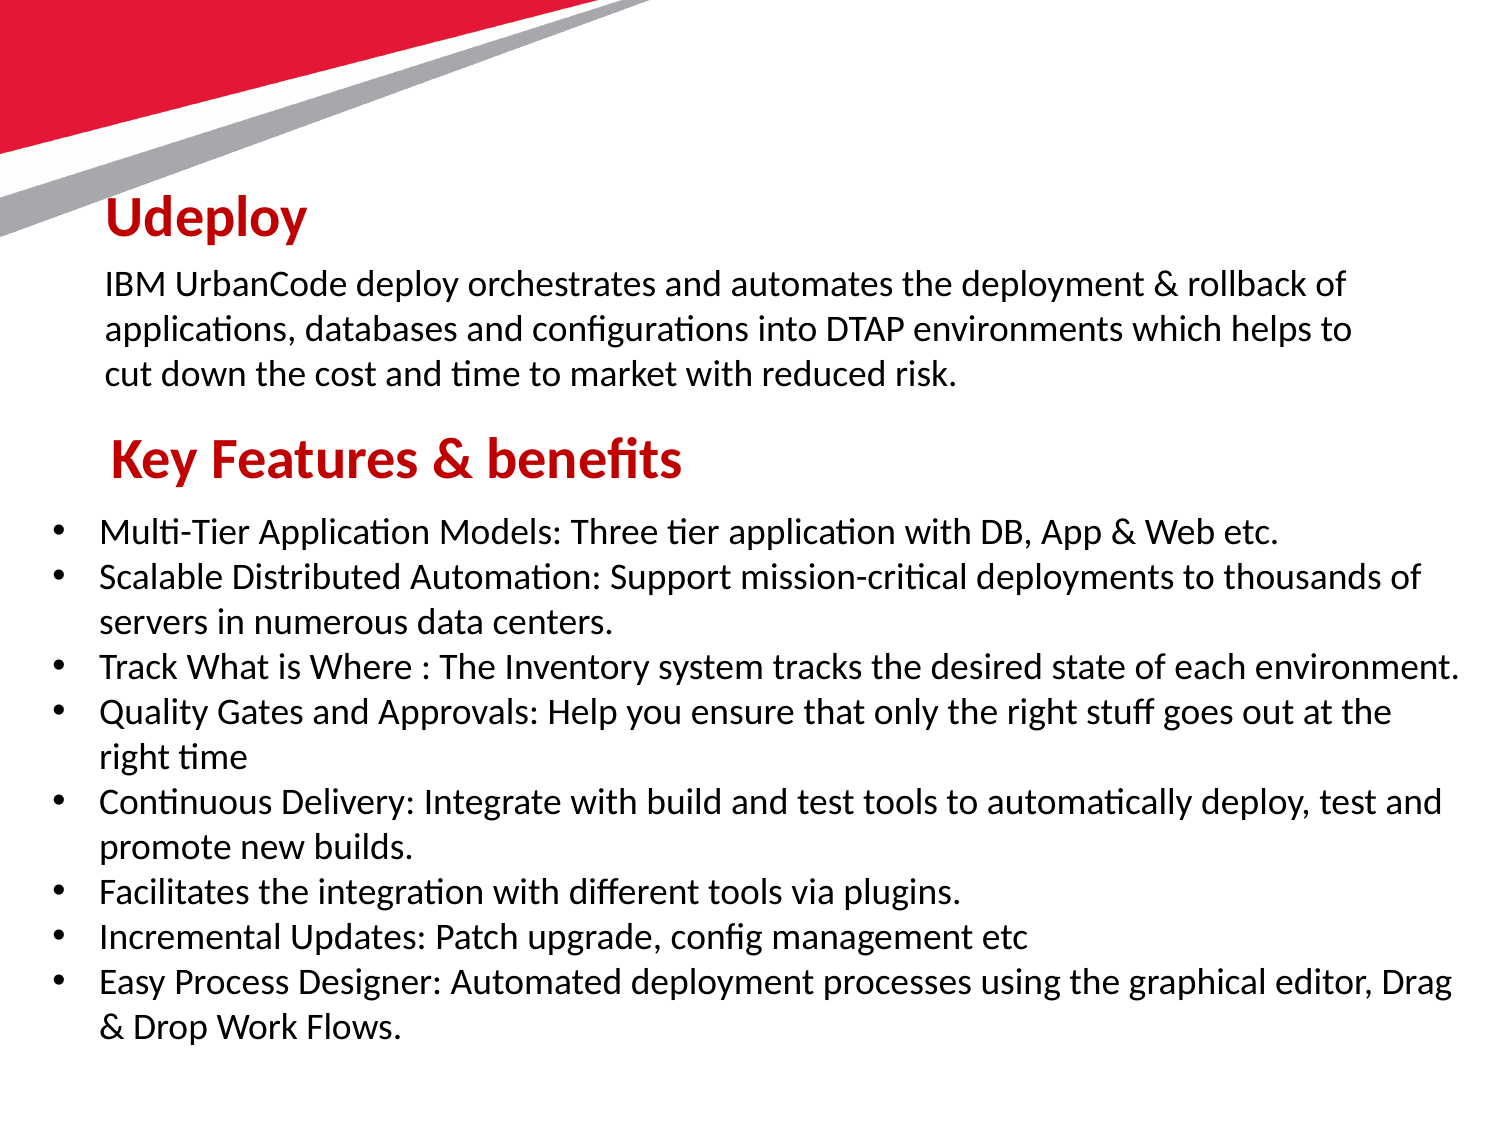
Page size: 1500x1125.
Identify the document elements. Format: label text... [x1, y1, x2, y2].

text_box Key Features & benefits [96, 412, 817, 521]
text_box Multi-Tier Application Models: Three tier application with DB, App & Web etc. Scalable Distributed Automation: Support mission-critical deployments to thousands of servers in numerous data centers. Track What is Where : The Inventory system tracks the desired state of each environment. Quality Gates and Approvals: Help you ensure that only the right stuff goes out at the right time Continuous Delivery: Integrate with build and test tools to automatically deploy, test and promote new builds. Facilitates the integration with different tools via plugins. Incremental Updates: Patch upgrade, config management etc Easy Process Designer: Automated deployment processes using the graphical editor, Drag & Drop Work Flows. [37, 499, 1488, 1100]
text_box Udeploy [91, 171, 534, 242]
text_box IBM UrbanCode deploy orchestrates and automates the deployment & rollback of applications, databases and configurations into DTAP environments which helps to cut down the cost and time to market with reduced risk. [89, 251, 1415, 401]
picture [0, 0, 652, 237]
